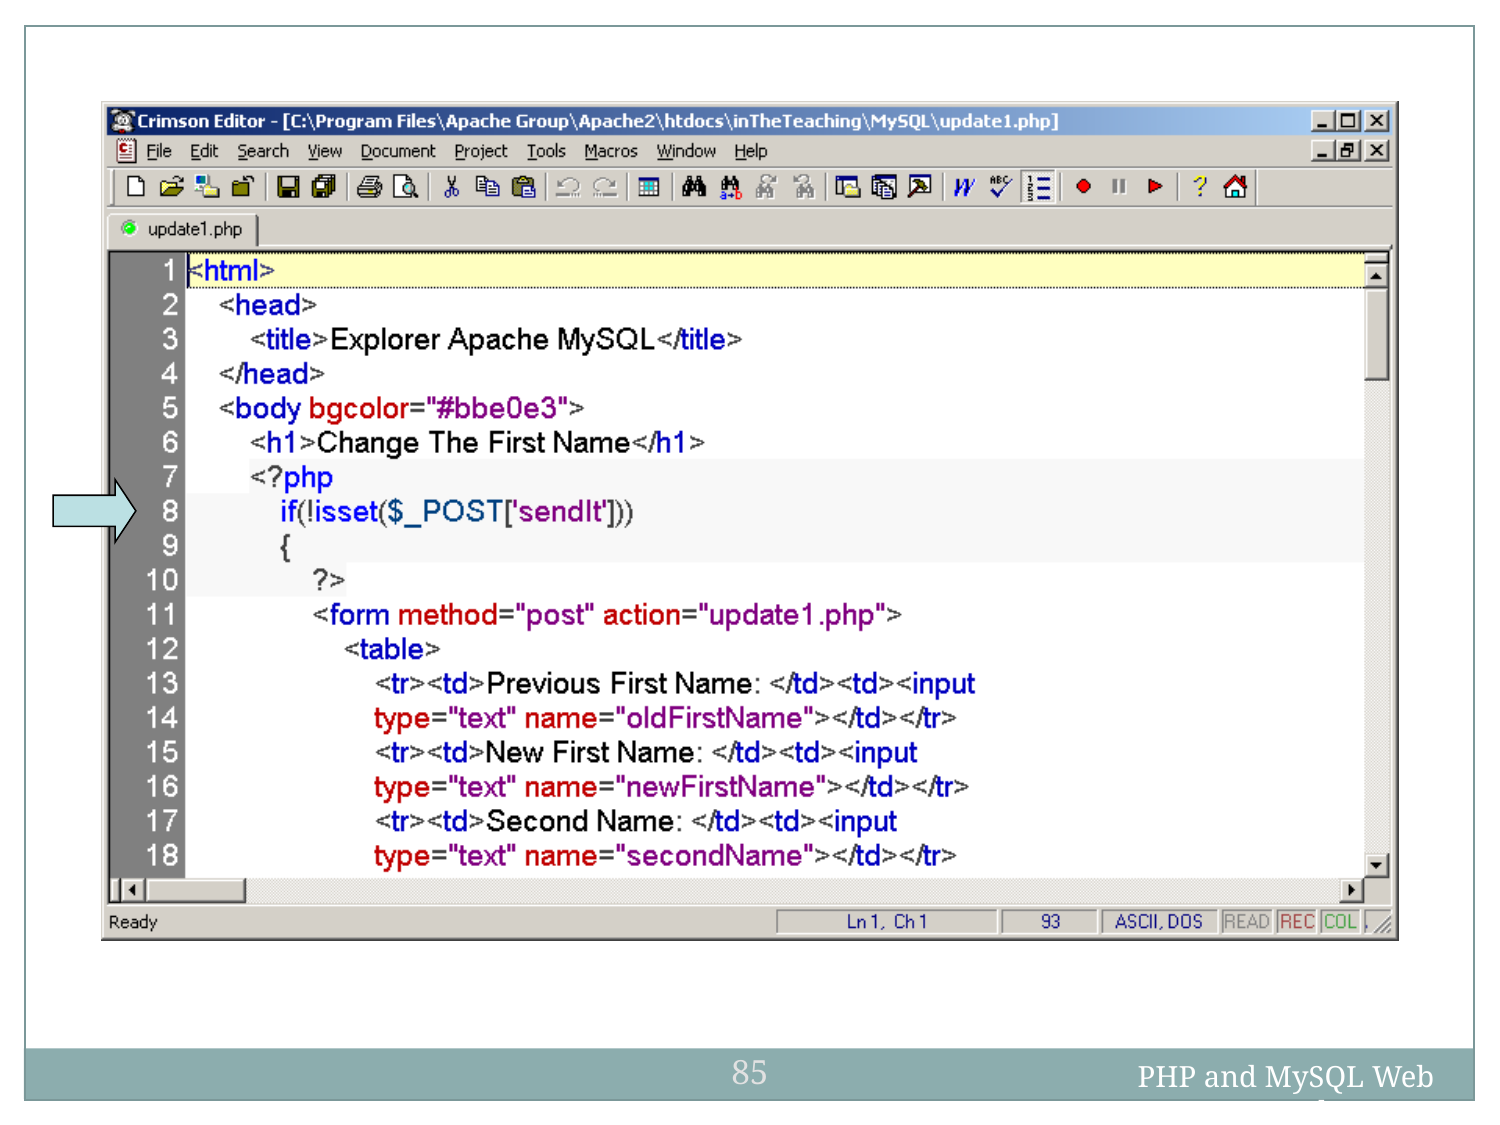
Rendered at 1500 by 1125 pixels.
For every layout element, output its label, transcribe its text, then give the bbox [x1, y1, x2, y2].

slide_number PHP and MySQL Web Development [950, 1050, 1450, 1111]
text_box [53, 495, 94, 527]
picture [101, 101, 1399, 942]
slide_number 85 [699, 1037, 800, 1110]
